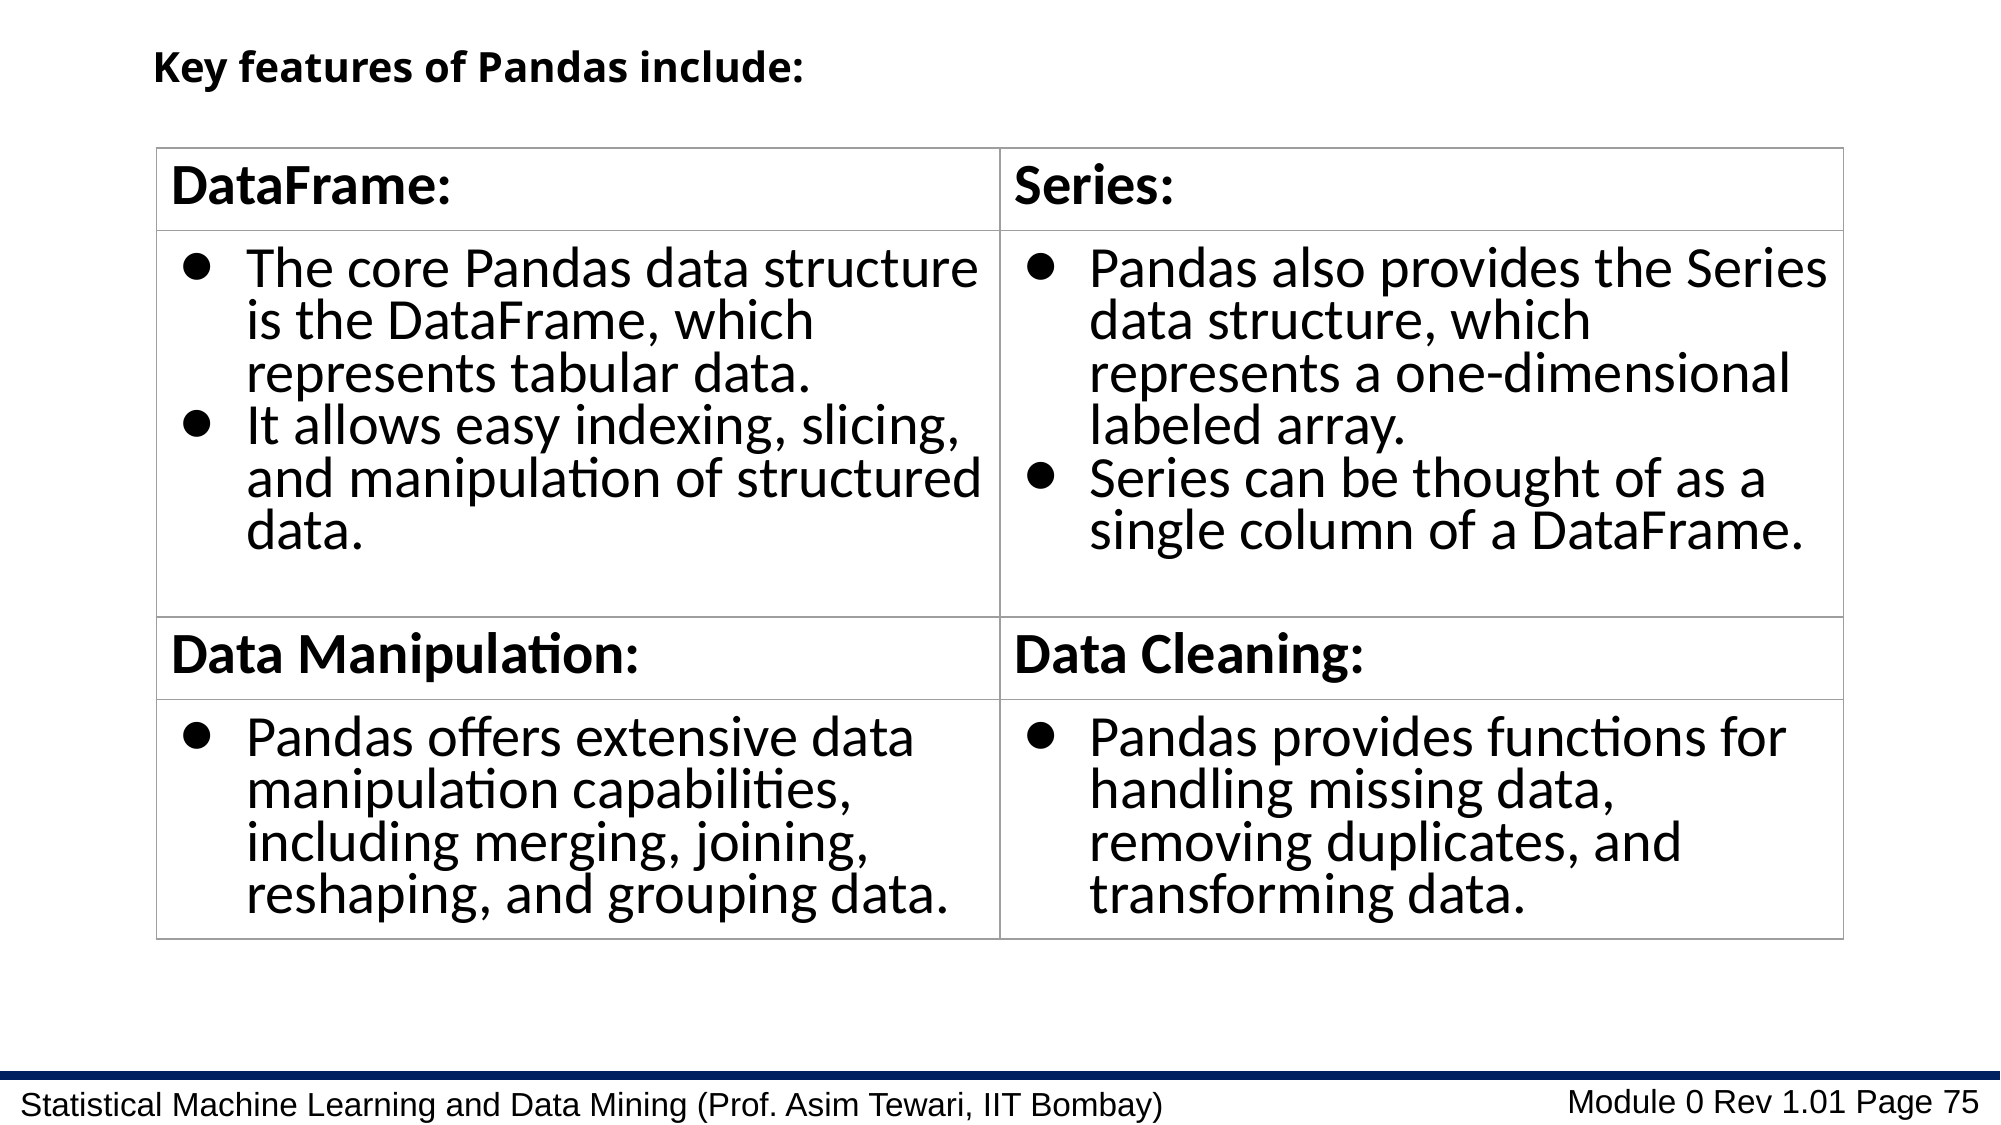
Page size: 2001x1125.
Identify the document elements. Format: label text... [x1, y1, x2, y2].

table_cell Data Cleaning: [1001, 618, 1843, 699]
table_cell Pandas offers extensive data manipulation capabilities, including merging, joining, reshaping, and grouping data. [157, 700, 999, 938]
table_cell The core Pandas data structure is the DataFrame, which represents tabular data. It allows easy indexing, slicing, and manipulation of structured data. [157, 231, 999, 616]
list Key features of Pandas include: [137, 38, 1863, 136]
table_header Series: [1001, 149, 1843, 230]
table_cell Pandas also provides the Series data structure, which represents a one-dimensional labeled array. Series can be thought of as a single column of a DataFrame. [1001, 231, 1843, 616]
table_cell Pandas provides functions for handling missing data, removing duplicates, and transforming data. [1001, 700, 1843, 938]
table_cell Data Manipulation: [157, 618, 999, 699]
table_header DataFrame: [157, 149, 999, 230]
